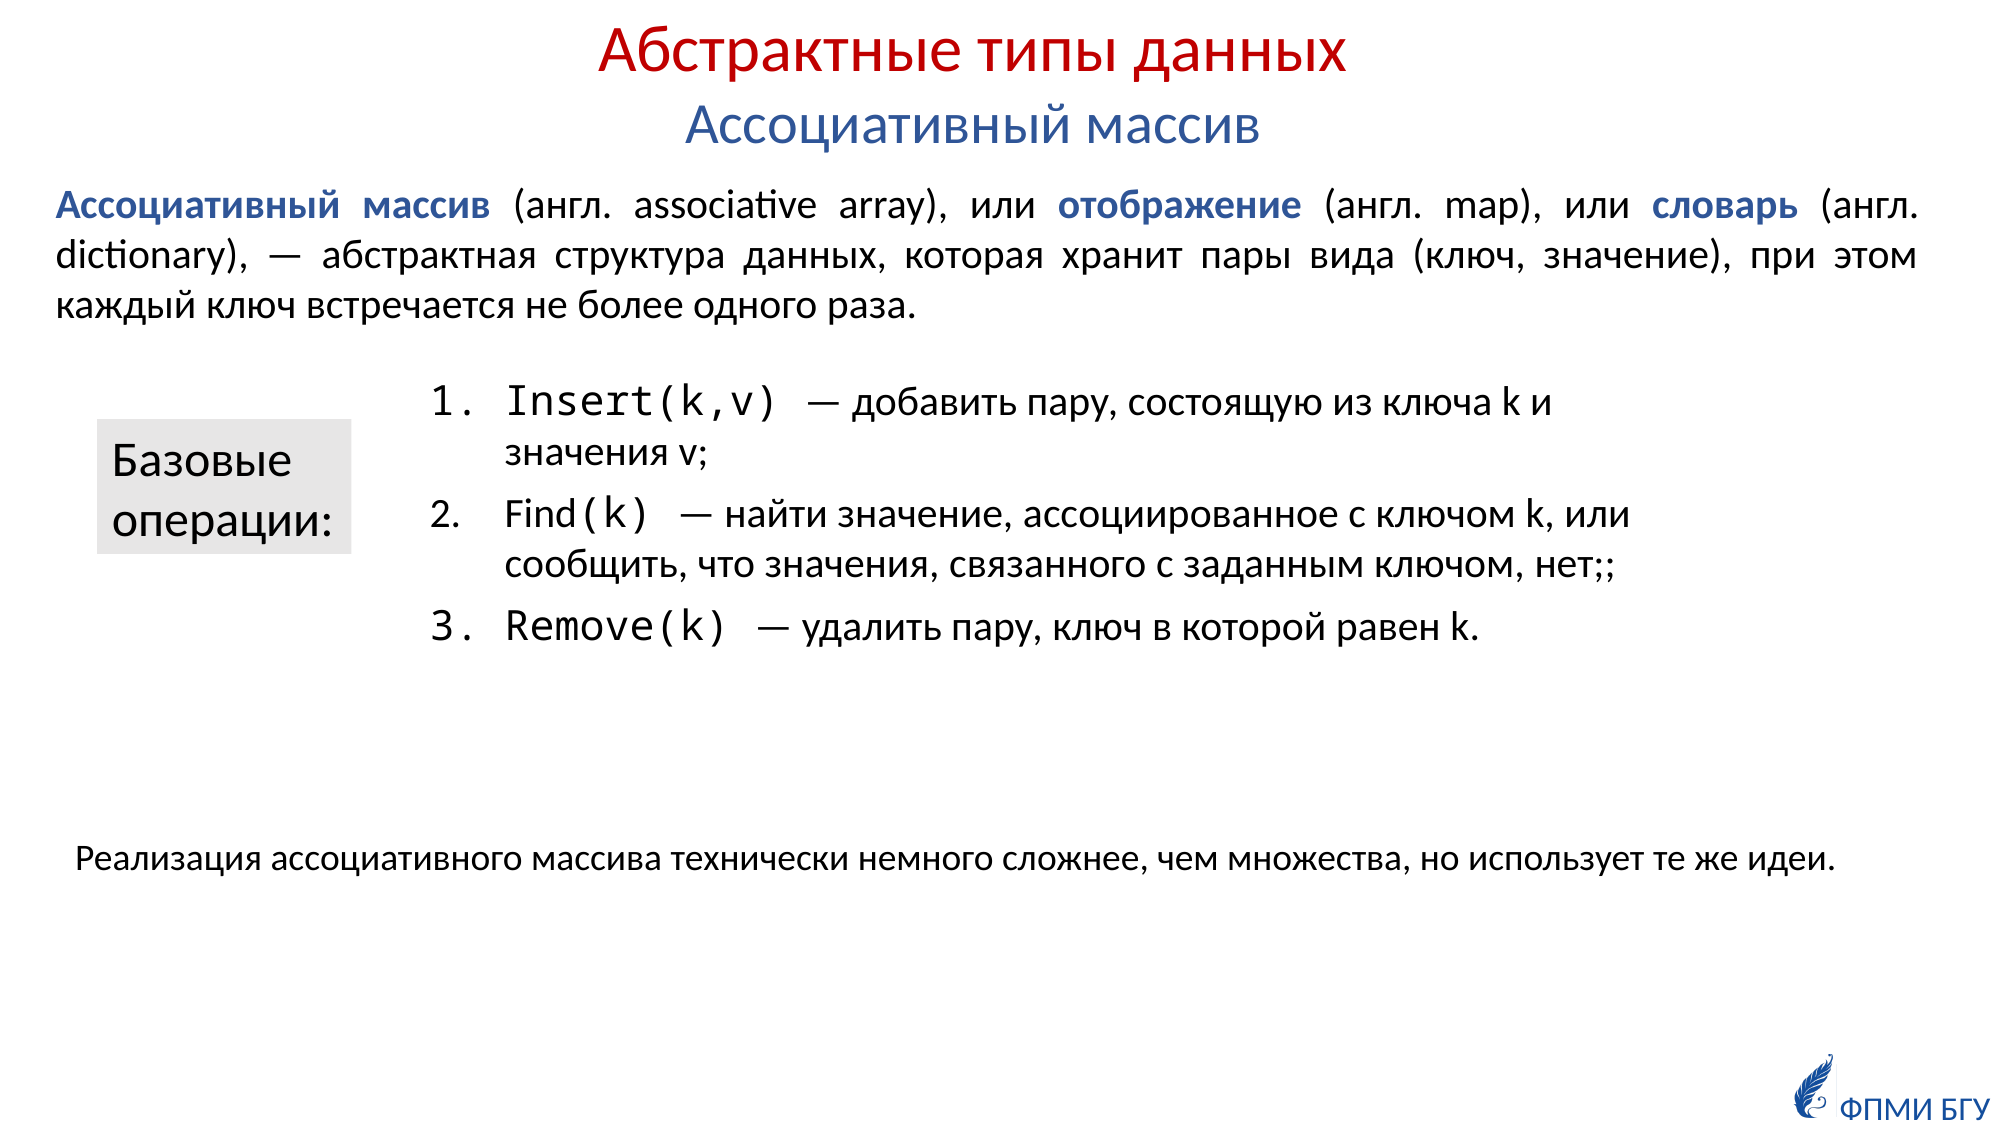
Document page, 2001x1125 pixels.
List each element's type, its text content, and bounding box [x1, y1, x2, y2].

picture [1793, 1053, 1837, 1118]
text_box Базовые операции: [97, 419, 352, 554]
text_box Абстрактные типы данных Ассоциативный массив [145, 0, 1802, 163]
text_box Ассоциативный массив (англ. associative array), или отображение (англ. map), или словарь (англ. dictionary), — абстрактная структура данных, которая хранит пары вида (ключ, значение), при этом каждый ключ встречается не более одного раза. [40, 169, 1935, 335]
text_box Insert(k,v) — добавить пару, состоящую из ключа k и значения v; Find(k) — найти значение, ассоциированное с ключом k, или сообщить, что значения, связанного с заданным ключом, нет;; Remove(k) — удалить пару, ключ в которой равен k. [414, 366, 1707, 657]
text_box Реализация ассоциативного массива технически немного сложнее, чем множества, но использует те же идеи. [60, 825, 1935, 885]
text_box ФПМИ БГУ [1830, 1087, 2000, 1125]
